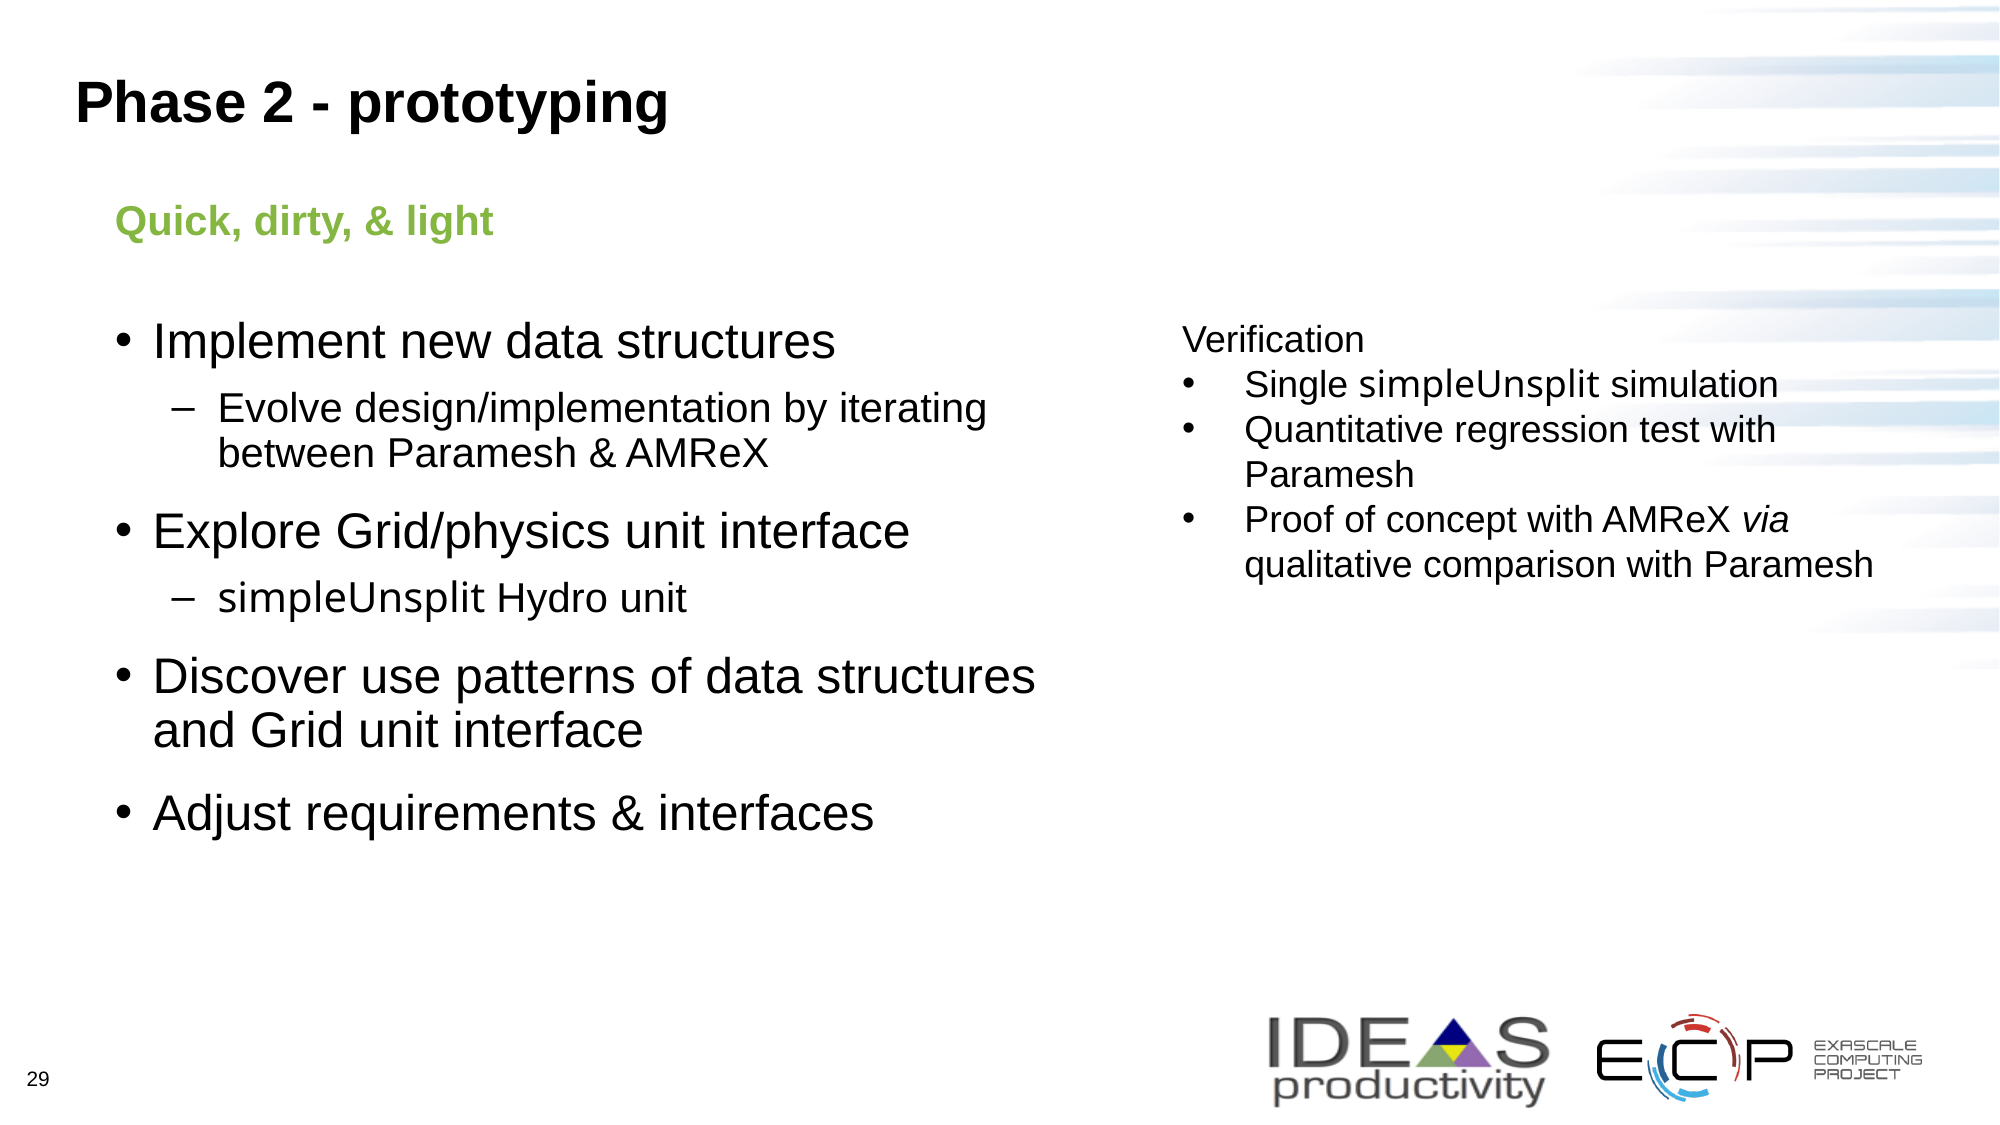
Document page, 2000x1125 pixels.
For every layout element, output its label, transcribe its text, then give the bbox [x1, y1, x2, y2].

list Quick, dirty, & light [99, 191, 1932, 274]
text_box Verification Single simpleUnsplit simulation Quantitative regression test with Paramesh Proof of concept with AMReX via qualitative comparison with Paramesh [1167, 308, 1950, 638]
picture [1531, 0, 2000, 669]
title Phase 2 - prototyping [59, 67, 1927, 152]
picture [1597, 1014, 1922, 1102]
list Implement new data structures Evolve design/implementation by iterating between Paramesh & AMReX Explore Grid/physics unit interface simpleUnsplit Hydro unit Discover use patterns of data structures and Grid unit interface Adjust requirements & interfaces [99, 307, 1088, 968]
picture [1257, 1009, 1560, 1115]
